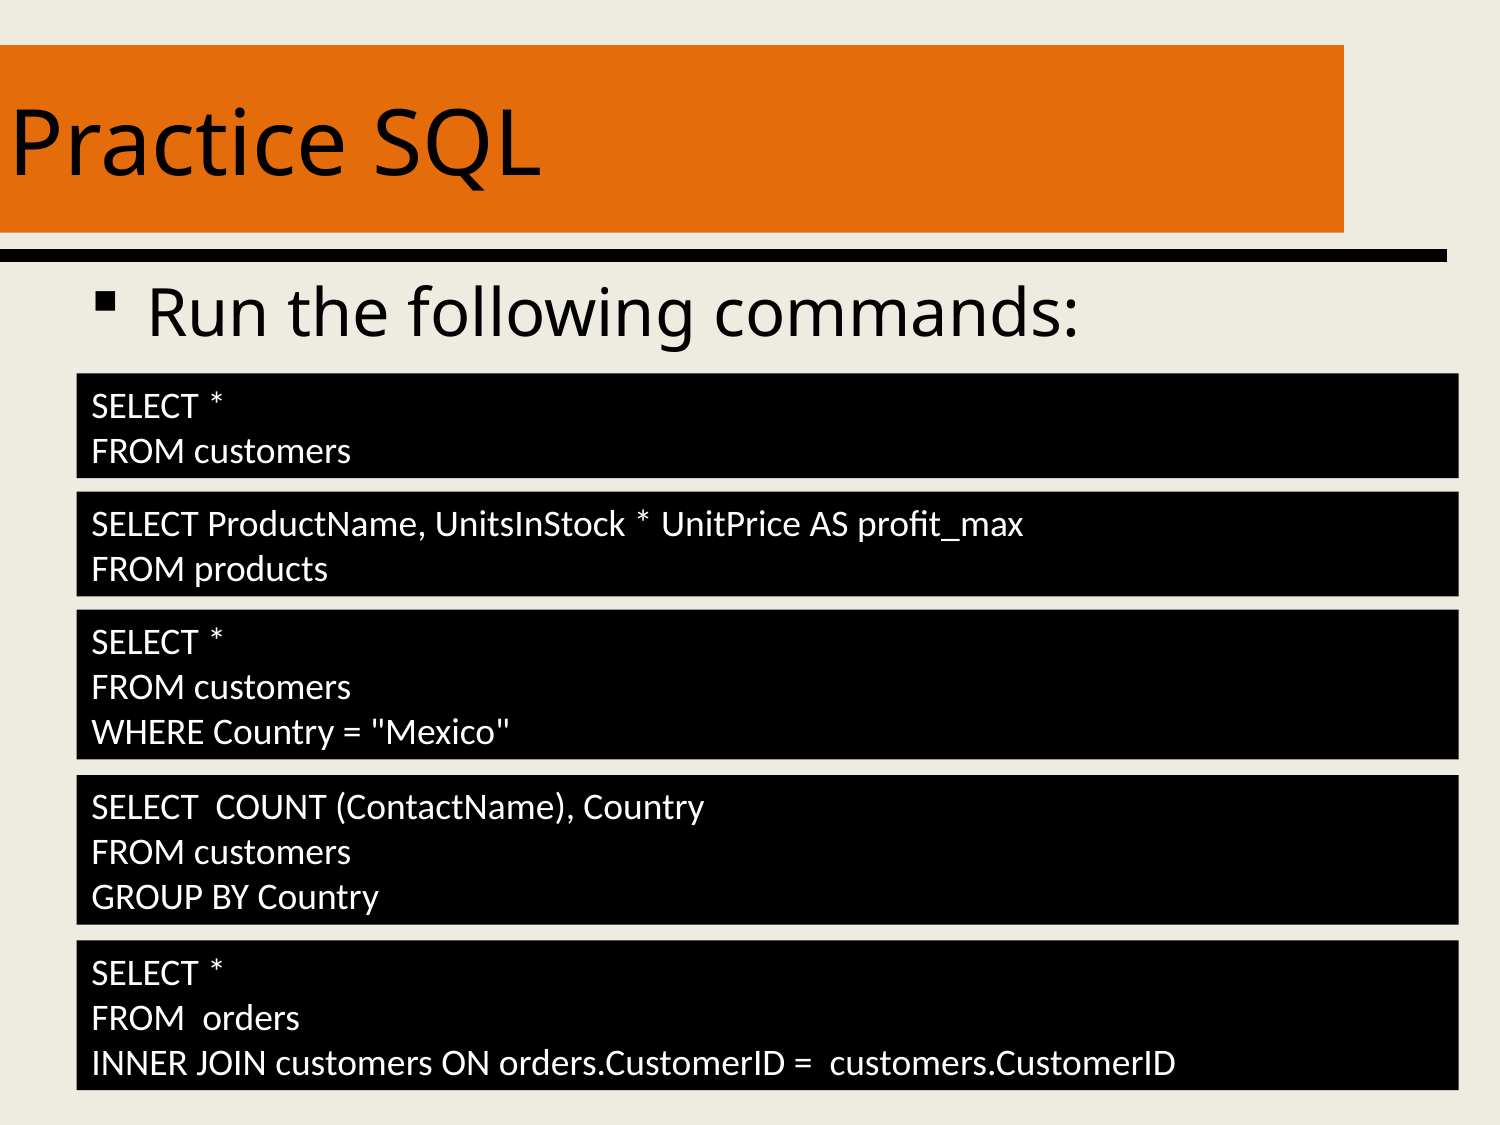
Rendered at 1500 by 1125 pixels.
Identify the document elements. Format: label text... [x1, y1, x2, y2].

text_box SELECT * FROM customers [76, 373, 1459, 479]
text_box SELECT ProductName, UnitsInStock * UnitPrice AS profit_max FROM products [76, 491, 1459, 597]
text_box SELECT COUNT (ContactName), Country FROM customers GROUP BY Country [76, 775, 1459, 925]
text_box SELECT * FROM customers WHERE Country = "Mexico" [76, 609, 1459, 760]
text_box SELECT * FROM orders INNER JOIN customers ON orders.CustomerID = customers.CustomerID [76, 940, 1459, 1091]
list Run the following commands: [75, 262, 1425, 1047]
title Practice SQL [0, 45, 1344, 233]
